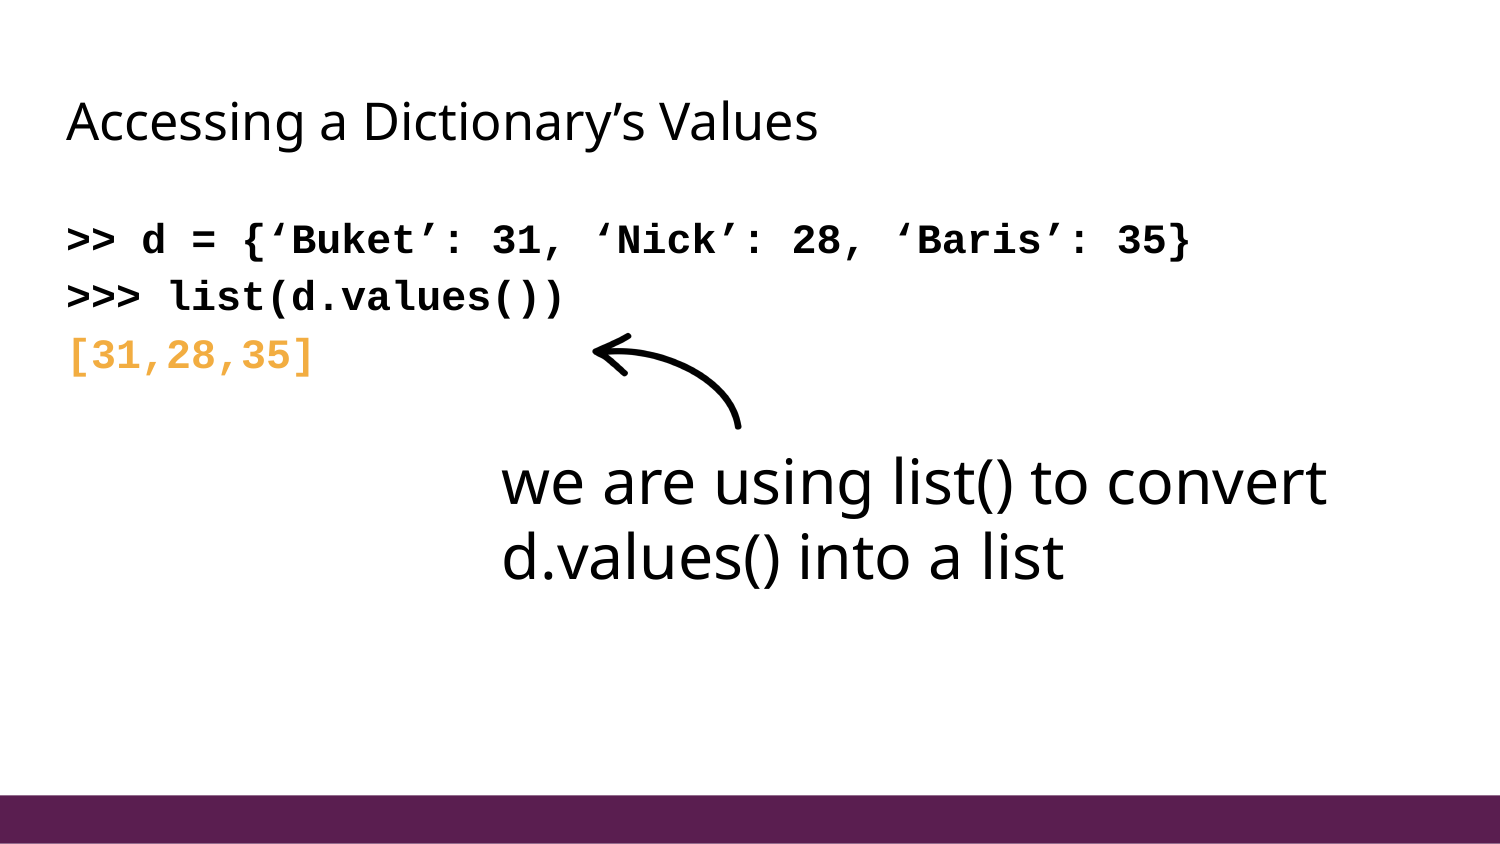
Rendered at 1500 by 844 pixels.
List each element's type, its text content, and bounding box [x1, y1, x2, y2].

list >> d = {‘Buket’: 31, ‘Nick’: 28, ‘Baris’: 35} >>> list(d.values()) [31,28,35] [50, 188, 1450, 750]
picture [565, 297, 767, 470]
text_box we are using list() to convert d.values() into a list [486, 427, 1494, 608]
title Accessing a Dictionary’s Values [50, 72, 1450, 168]
